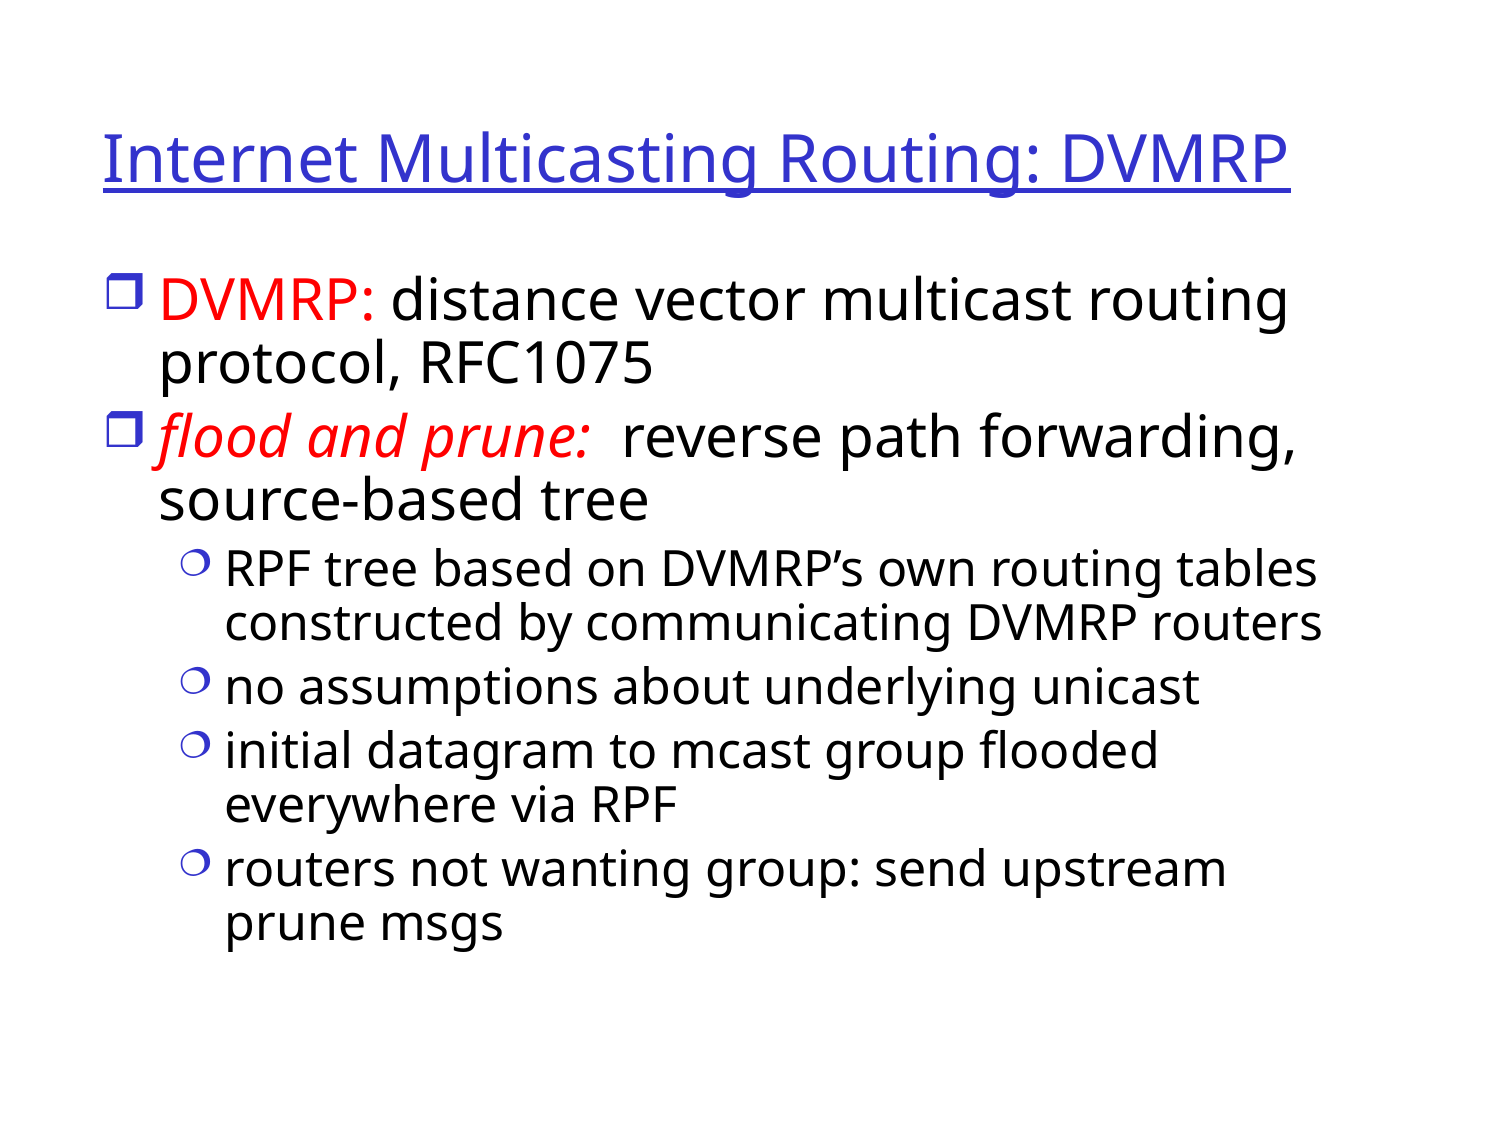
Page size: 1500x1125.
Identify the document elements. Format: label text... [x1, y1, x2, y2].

title Internet Multicasting Routing: DVMRP [87, 99, 1438, 213]
list DVMRP: distance vector multicast routing protocol, RFC1075 flood and prune: reverse path forwarding, source-based tree RPF tree based on DVMRP’s own routing tables constructed by communicating DVMRP routers no assumptions about underlying unicast initial datagram to mcast group flooded everywhere via RPF routers not wanting group: send upstream prune msgs [87, 262, 1363, 1025]
